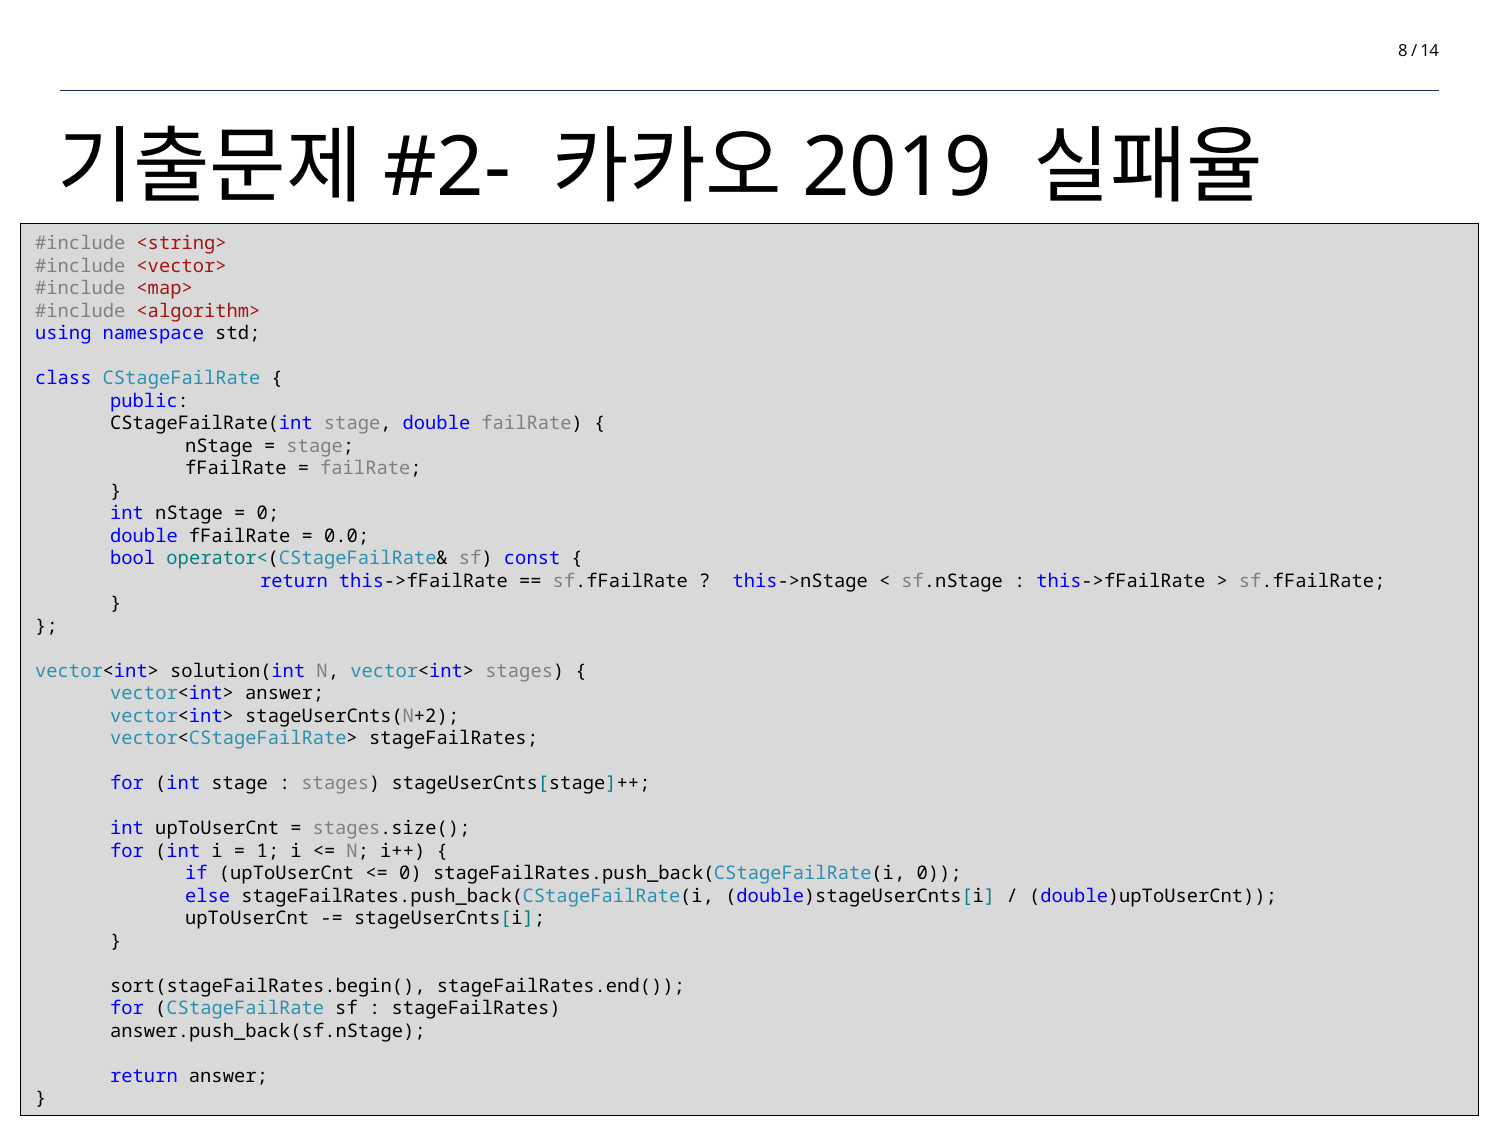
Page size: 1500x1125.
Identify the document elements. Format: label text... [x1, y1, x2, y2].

title 기출문제#2- 카카오2019 실패율 [42, 114, 1454, 211]
text_box 8 / 14 [1193, 32, 1454, 70]
text_box #include <string> #include <vector> #include <map> #include <algorithm> using namespace std; class CStageFailRate { public: CStageFailRate(int stage, double failRate) { nStage = stage; fFailRate = failRate; } int nStage = 0; double fFailRate = 0.0; bool operator<(CStageFailRate& sf) const { return this->fFailRate == sf.fFailRate ? this->nStage < sf.nStage : this->fFailRate > sf.fFailRate; } }; vector<int> solution(int N, vector<int> stages) { vector<int> answer; vector<int> stageUserCnts(N+2); vector<CStageFailRate> stageFailRates; for (int stage : stages) stageUserCnts[stage]++; int upToUserCnt = stages.size(); for (int i = 1; i <= N; i++) { if (upToUserCnt <= 0) stageFailRates.push_back(CStageFailRate(i, 0)); else stageFailRates.push_back(CStageFailRate(i, (double)stageUserCnts[i] / (double)upToUserCnt)); upToUserCnt -= stageUserCnts[i]; } sort(stageFailRates.begin(), stageFailRates.end()); for (CStageFailRate sf : stageFailRates) answer.push_back(sf.nStage); return answer; } [20, 223, 1479, 1116]
